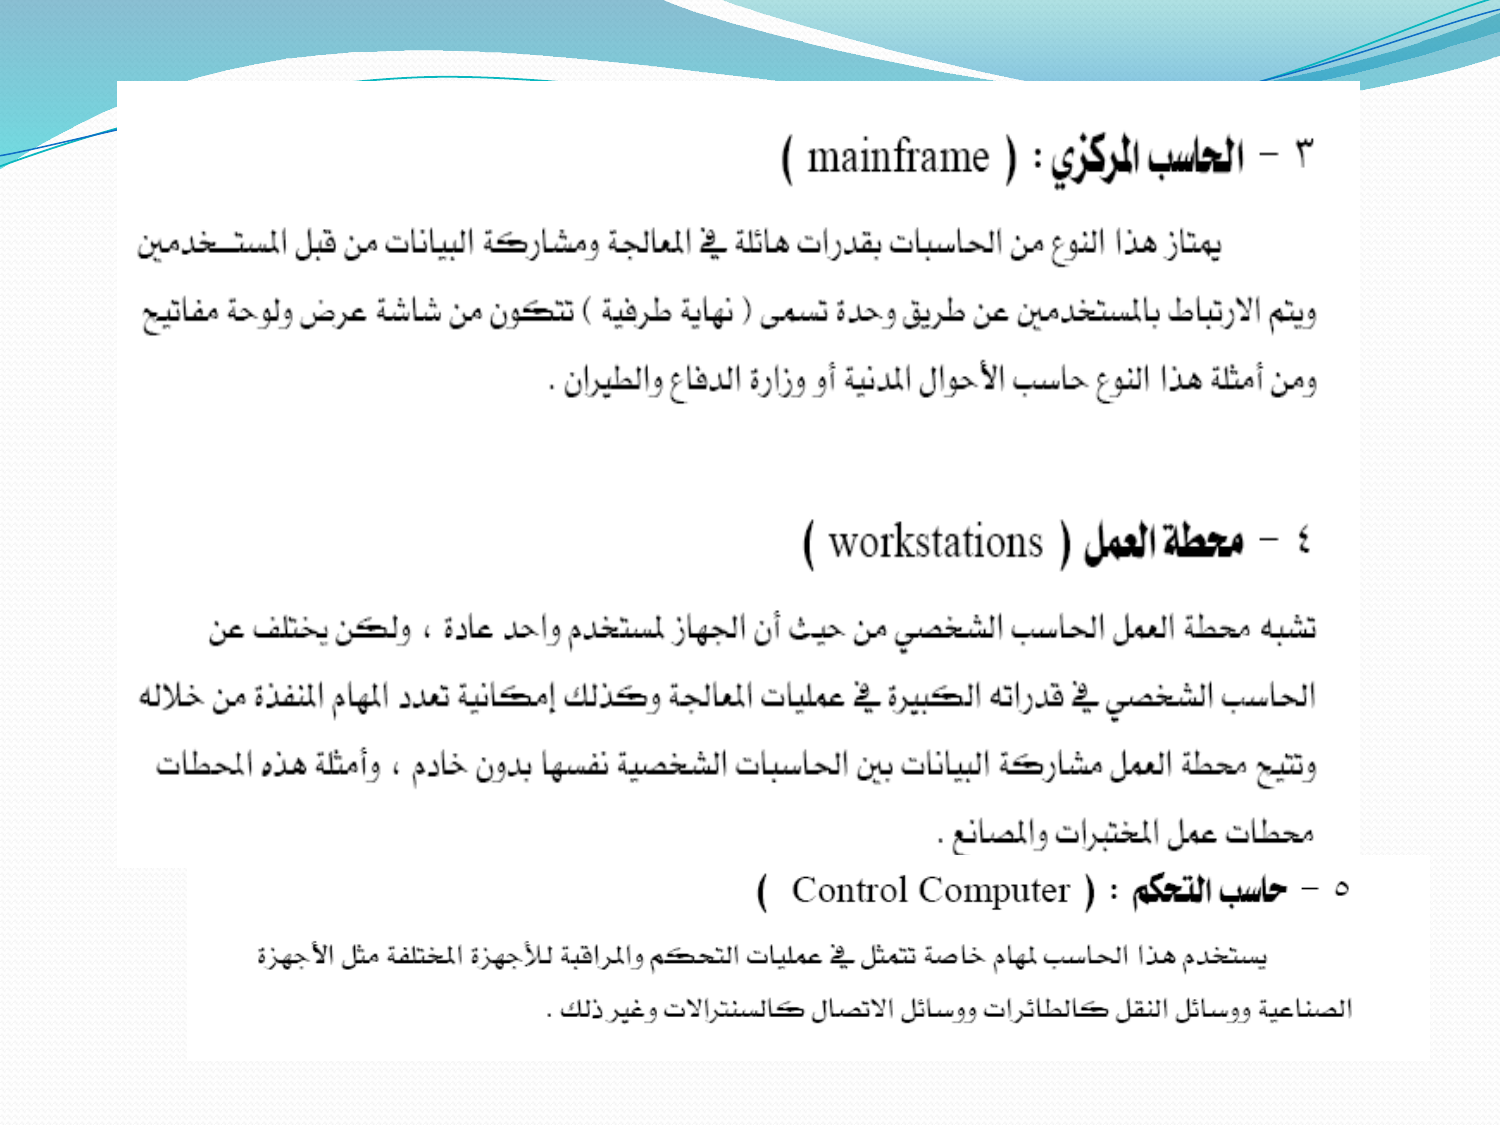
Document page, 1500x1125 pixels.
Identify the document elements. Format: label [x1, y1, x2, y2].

picture [116, 81, 1430, 1061]
